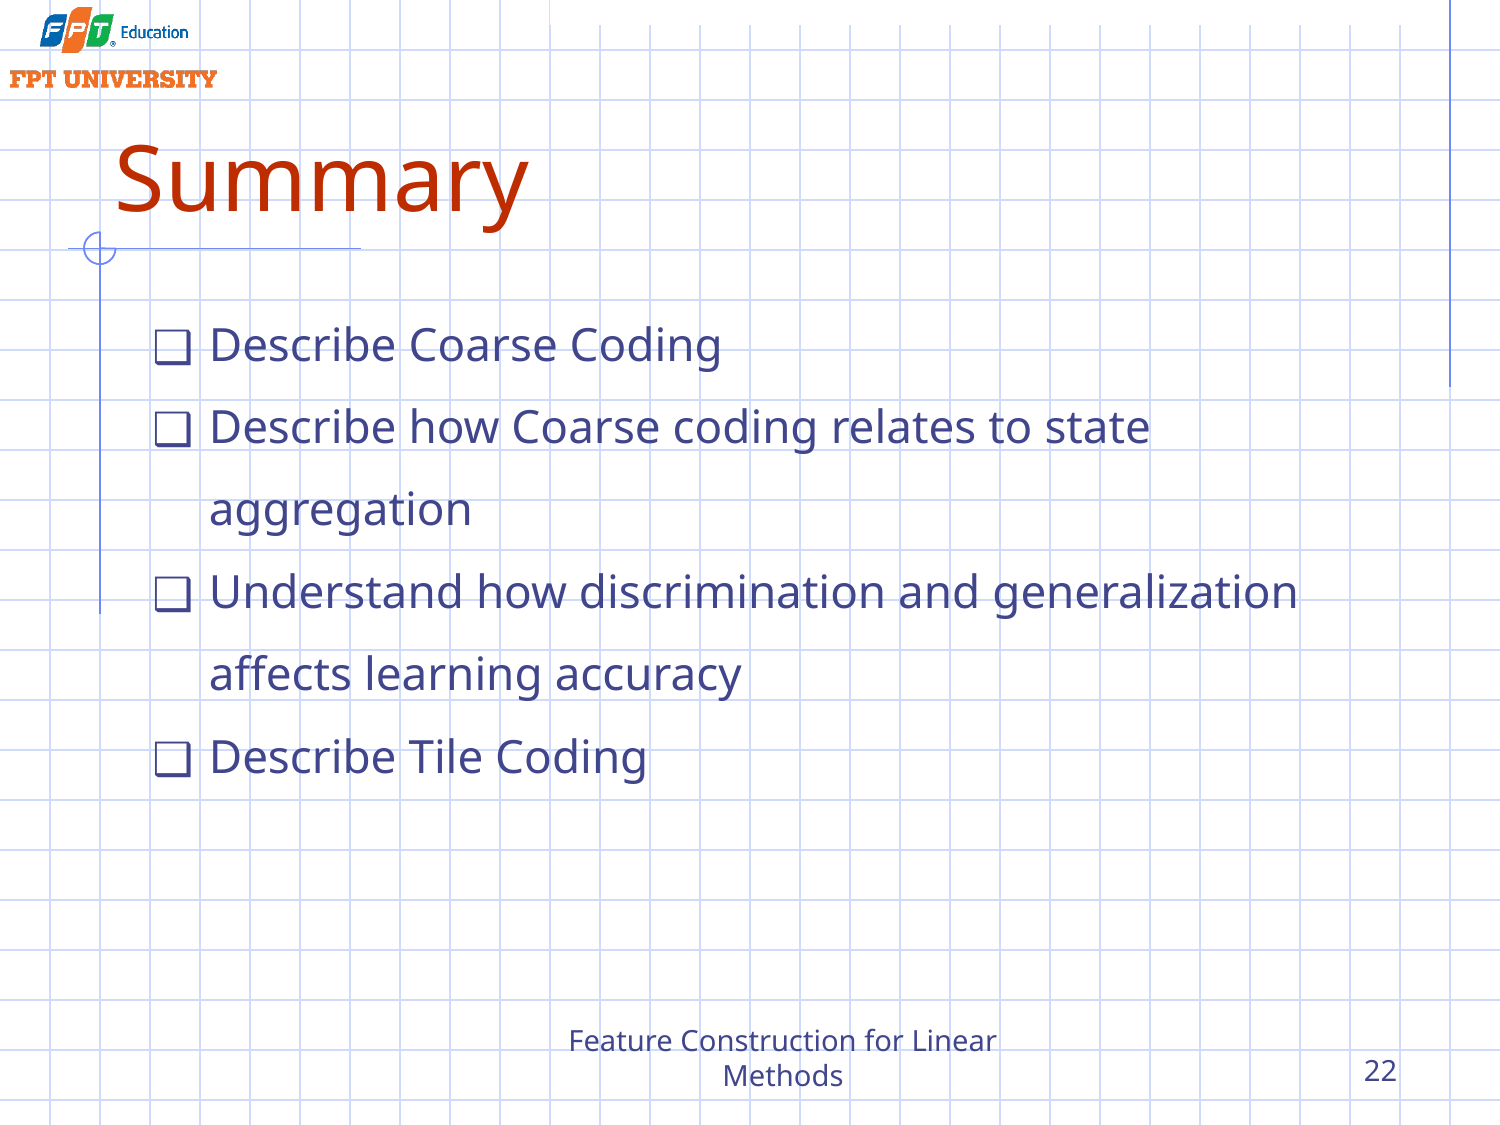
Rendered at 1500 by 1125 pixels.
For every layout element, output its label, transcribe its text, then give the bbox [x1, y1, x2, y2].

text_box 22 [1099, 1024, 1413, 1100]
text_box Feature Construction for Linear Methods [503, 1024, 1063, 1100]
picture [10, 6, 217, 88]
list Describe Coarse Coding Describe how Coarse coding relates to state aggregation Understand how discrimination and generalization affects learning accuracy Describe Tile Coding [137, 280, 1400, 988]
title Summary [99, 50, 1375, 238]
